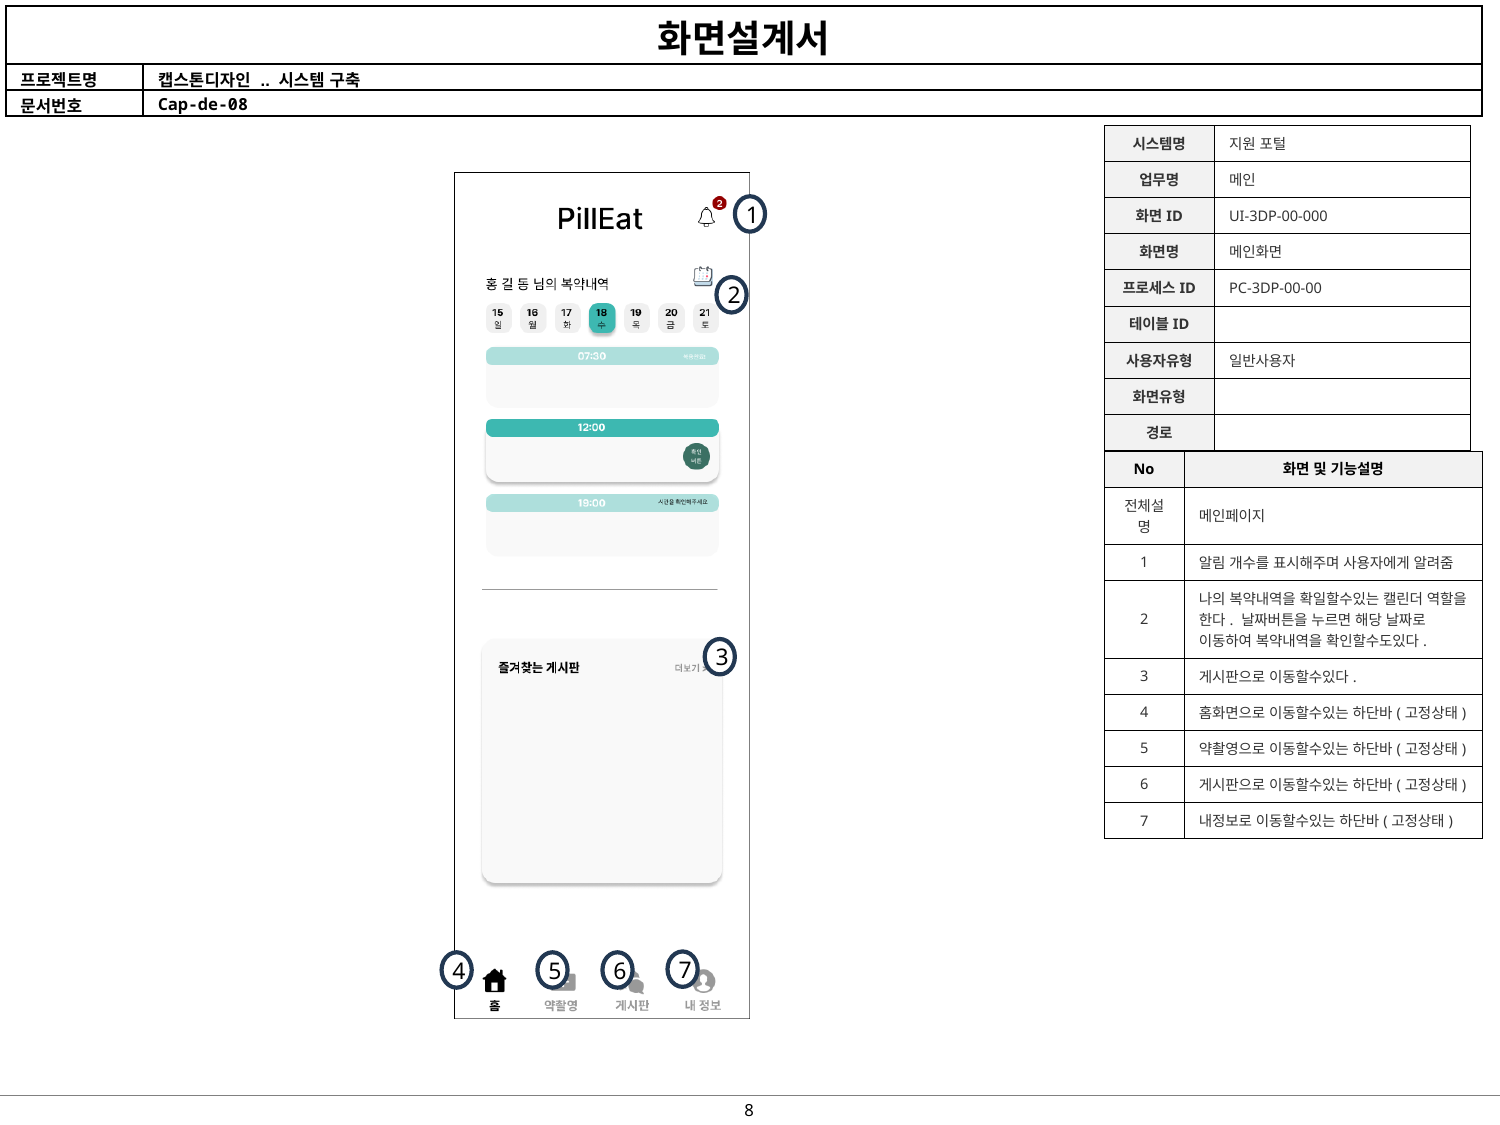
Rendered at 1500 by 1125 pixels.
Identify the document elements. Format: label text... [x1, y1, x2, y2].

table_cell PC-3DP-00-00 [1215, 270, 1470, 306]
picture [454, 172, 751, 1019]
table_cell 화면ID [1105, 198, 1214, 233]
table_cell 경로 [1105, 415, 1214, 450]
table_cell 1 [1105, 545, 1184, 580]
table_cell UI-3DP-00-000 [1215, 198, 1470, 233]
table_cell 메인페이지 [1185, 488, 1482, 544]
table_cell 나의 복약내역을 확일할수있는 캘린더 역할을 한다. 날짜버튼을 누르면 해당 날짜로 이동하여 복약내역을 확인할수도있다. [1185, 581, 1482, 658]
table_cell 홈화면으로 이동할수있는 하단바(고정상태) [1185, 695, 1482, 730]
table_cell [1215, 379, 1470, 414]
table_cell [1215, 307, 1470, 342]
table_cell 전체설명 [1105, 488, 1184, 544]
table_cell 6 [1105, 767, 1184, 802]
text_box 1 [754, 194, 768, 234]
table_cell 메인화면 [1215, 234, 1470, 269]
table_cell 알림 개수를 표시해주며 사용자에게 알려줌 [1185, 545, 1482, 580]
table_header No [1105, 452, 1184, 487]
table_cell [1215, 415, 1470, 450]
table_cell 4 [1105, 695, 1184, 730]
table_cell 메인 [1215, 162, 1470, 197]
table_cell 화면유형 [1105, 379, 1214, 414]
table_header 화면 및 기능설명 [1185, 452, 1482, 487]
table_cell 프로세스ID [1105, 270, 1214, 306]
table_cell 약촬영으로 이동할수있는 하단바(고정상태) [1185, 731, 1482, 766]
table_cell 테이블ID [1105, 307, 1214, 342]
table_cell 2 [1105, 581, 1184, 658]
table_cell 화면명 [1105, 234, 1214, 269]
table_cell 5 [1105, 731, 1184, 766]
table_cell 일반사용자 [1215, 343, 1470, 378]
table_cell 7 [1105, 803, 1184, 838]
table_cell 게시판으로 이동할수있다. [1185, 659, 1482, 694]
table_cell 사용자유형 [1105, 343, 1214, 378]
table_cell 내정보로 이동할수있는 하단바(고정상태) [1185, 803, 1482, 838]
table_cell 3 [1105, 659, 1184, 694]
text_box 4 [439, 952, 449, 988]
table_header 시스템명 [1105, 126, 1214, 161]
table_cell 게시판으로 이동할수있는 하단바(고정상태) [1185, 767, 1482, 802]
table_cell 업무명 [1105, 162, 1214, 197]
table_header 지원 포털 [1215, 126, 1470, 161]
